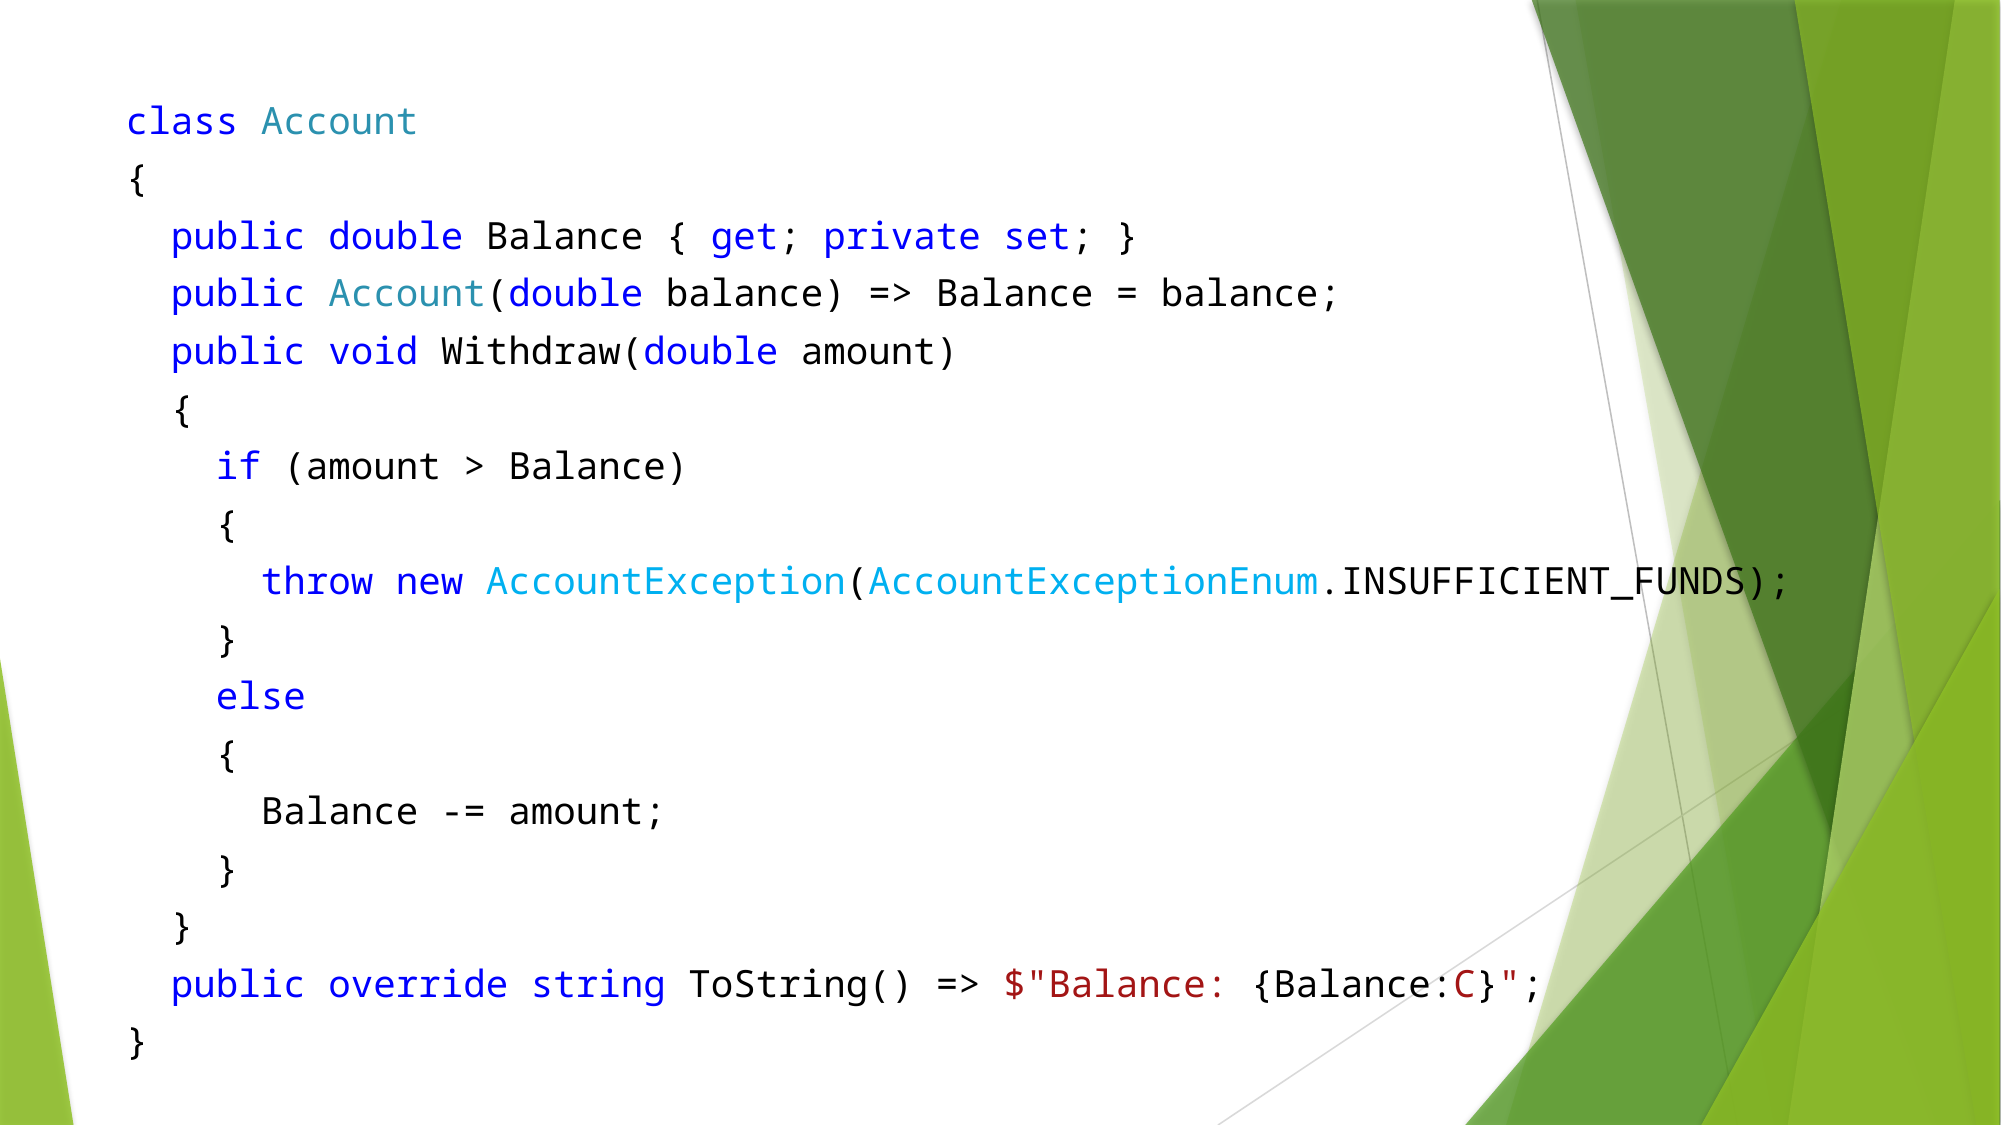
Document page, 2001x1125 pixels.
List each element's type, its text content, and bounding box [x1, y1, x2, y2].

text_box class Account { public double Balance { get; private set; } public Account(double balance) => Balance = balance; public void Withdraw(double amount) { if (amount > Balance) { throw new AccountException(AccountExceptionEnum.INSUFFICIENT_FUNDS); } else { Balance -= amount; } } public override string ToString() => $"Balance: {Balance:C}"; } [111, 89, 1906, 1070]
